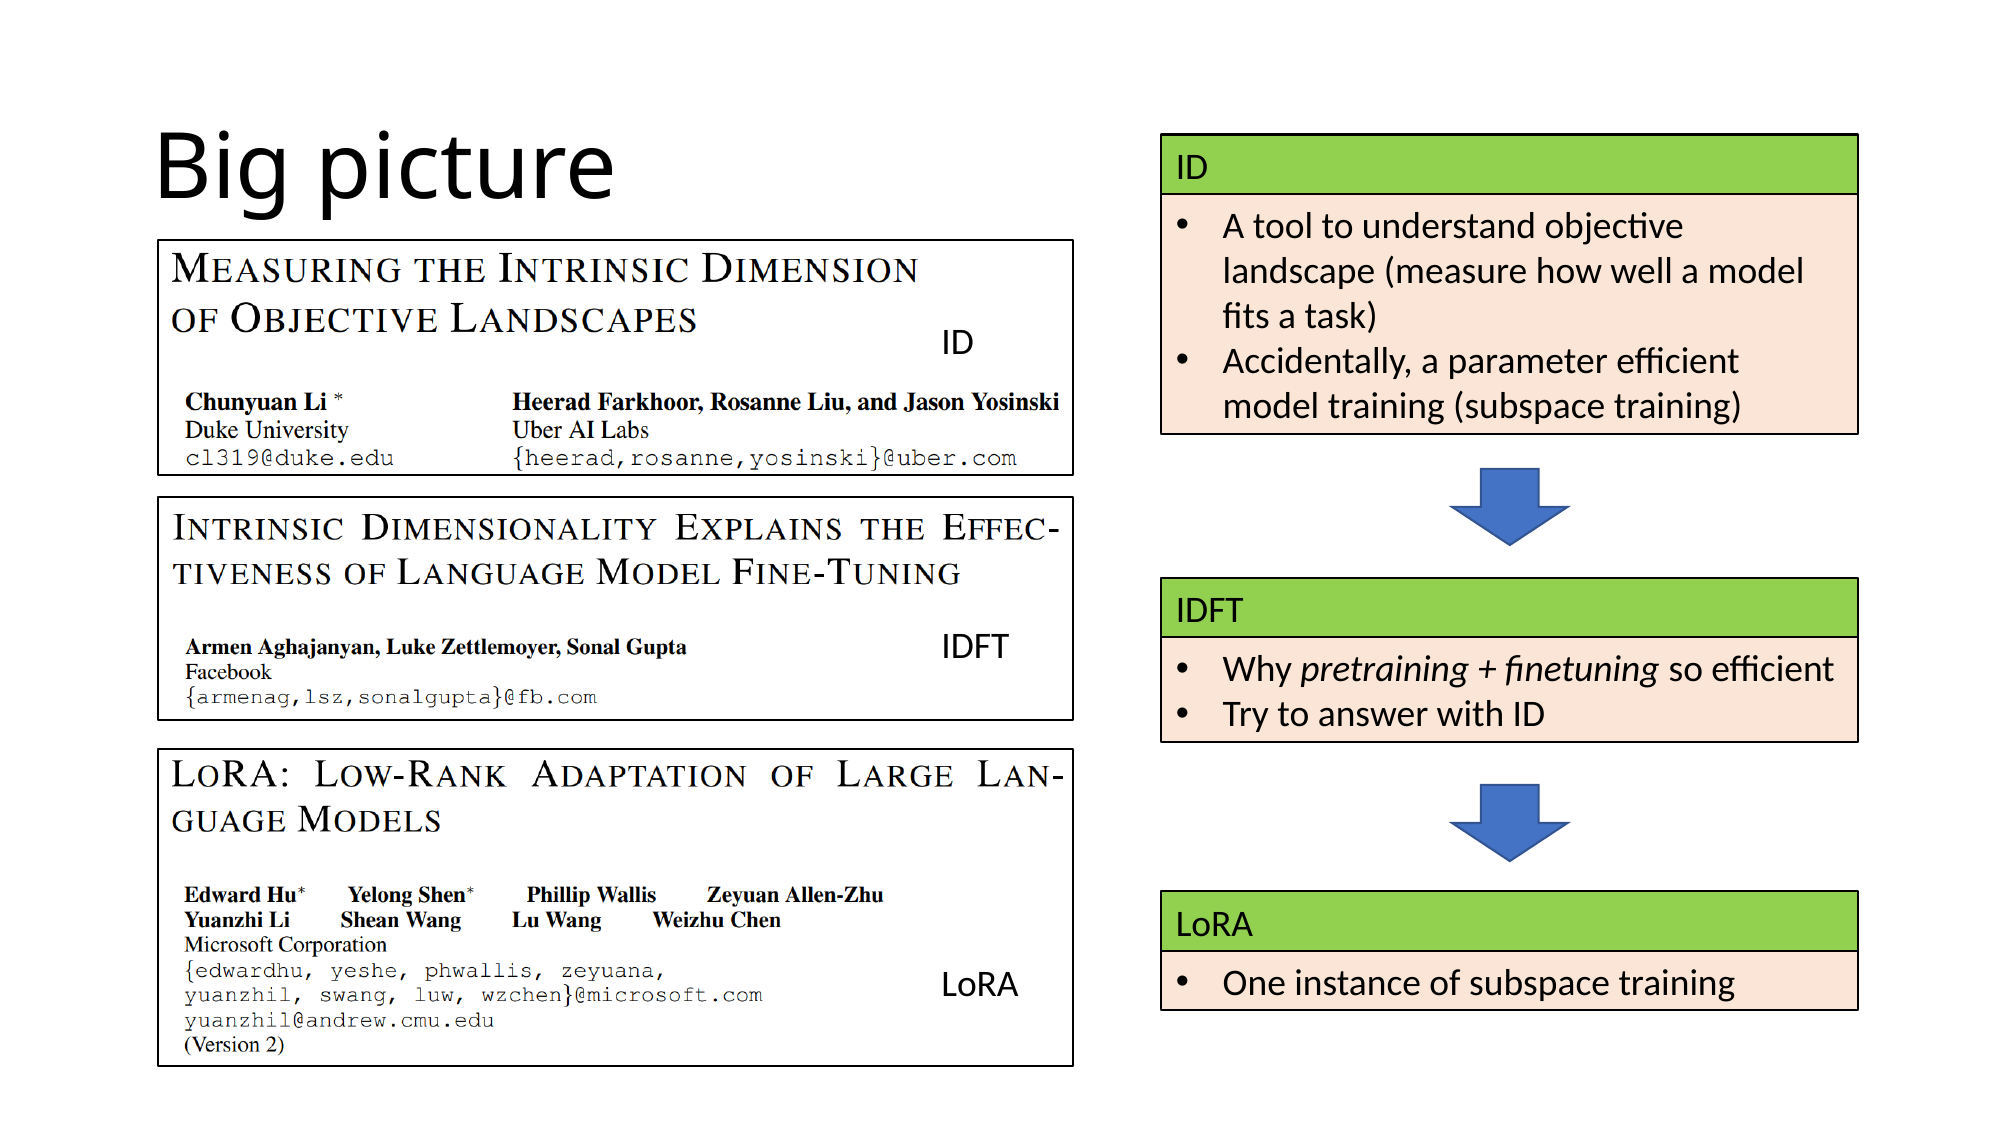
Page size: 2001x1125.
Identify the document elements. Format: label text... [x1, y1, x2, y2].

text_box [1161, 577, 1859, 744]
picture [159, 241, 1072, 475]
picture [159, 498, 1072, 719]
text_box [1448, 783, 1571, 863]
picture [159, 749, 1072, 1066]
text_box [1161, 134, 1859, 437]
text_box [1448, 467, 1571, 547]
title Big picture [137, 59, 1863, 278]
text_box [1161, 891, 1859, 1012]
